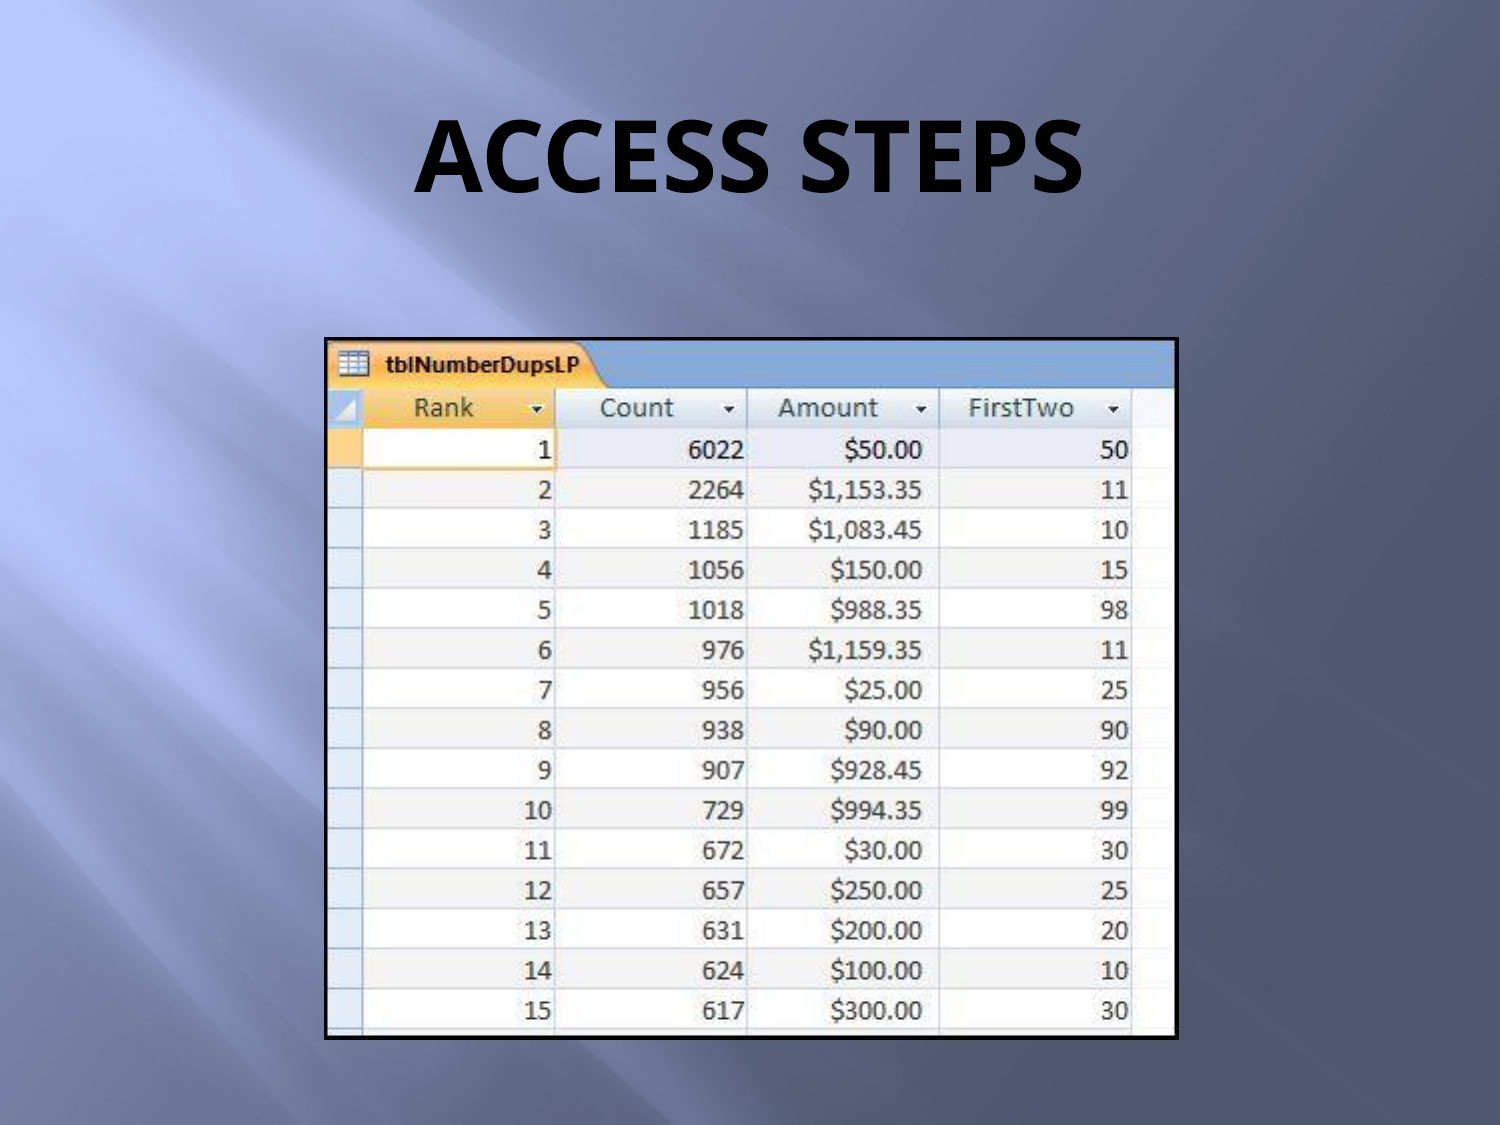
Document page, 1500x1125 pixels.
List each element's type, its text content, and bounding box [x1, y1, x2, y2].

picture [324, 337, 1180, 1040]
title access steps [0, 37, 1500, 213]
